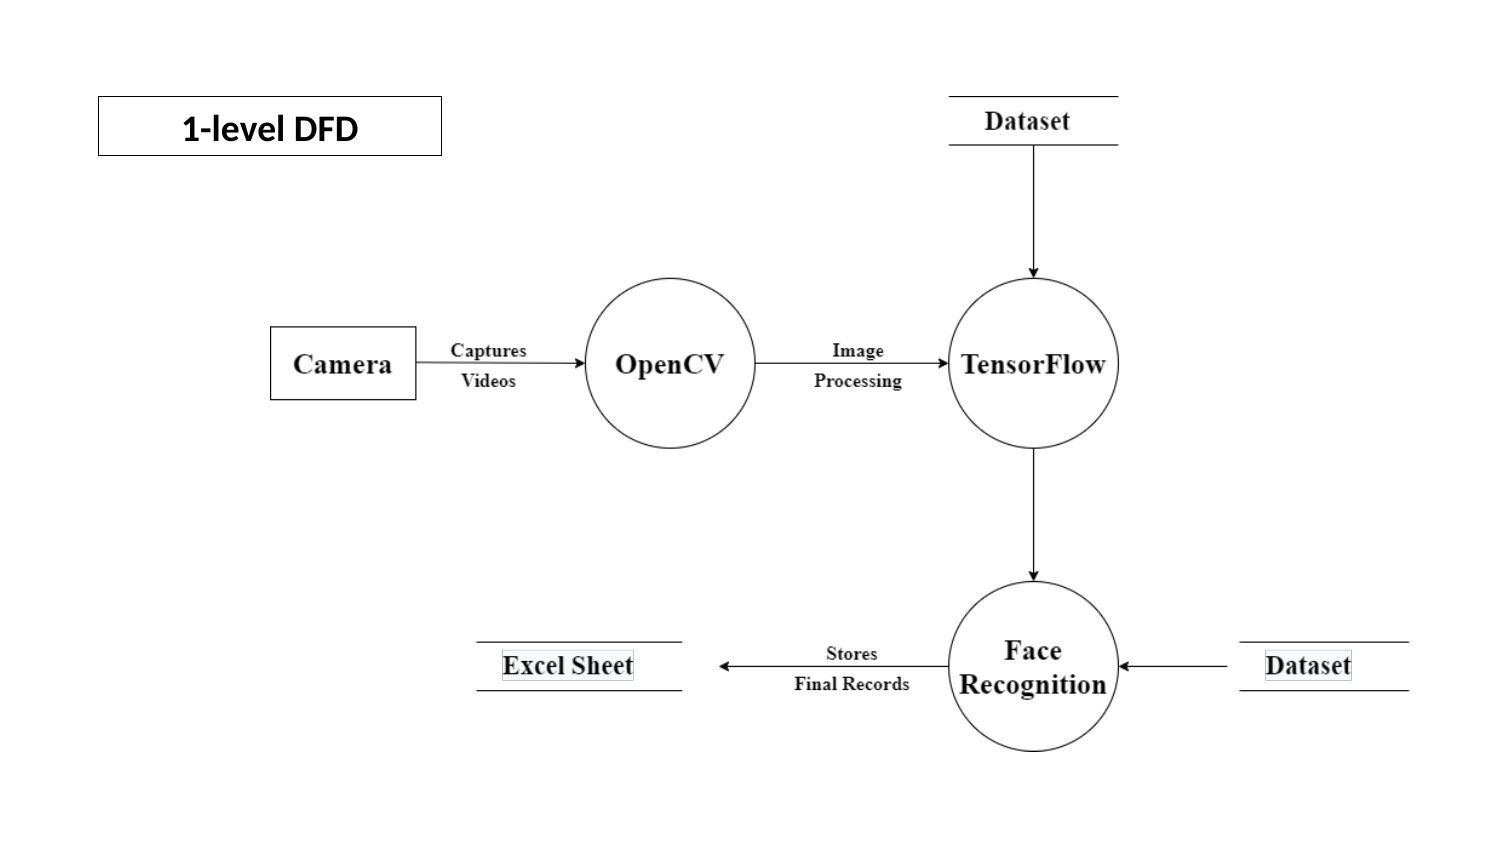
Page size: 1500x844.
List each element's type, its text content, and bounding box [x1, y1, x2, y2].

text_box 1-level DFD [98, 96, 269, 156]
picture [269, 96, 1411, 752]
